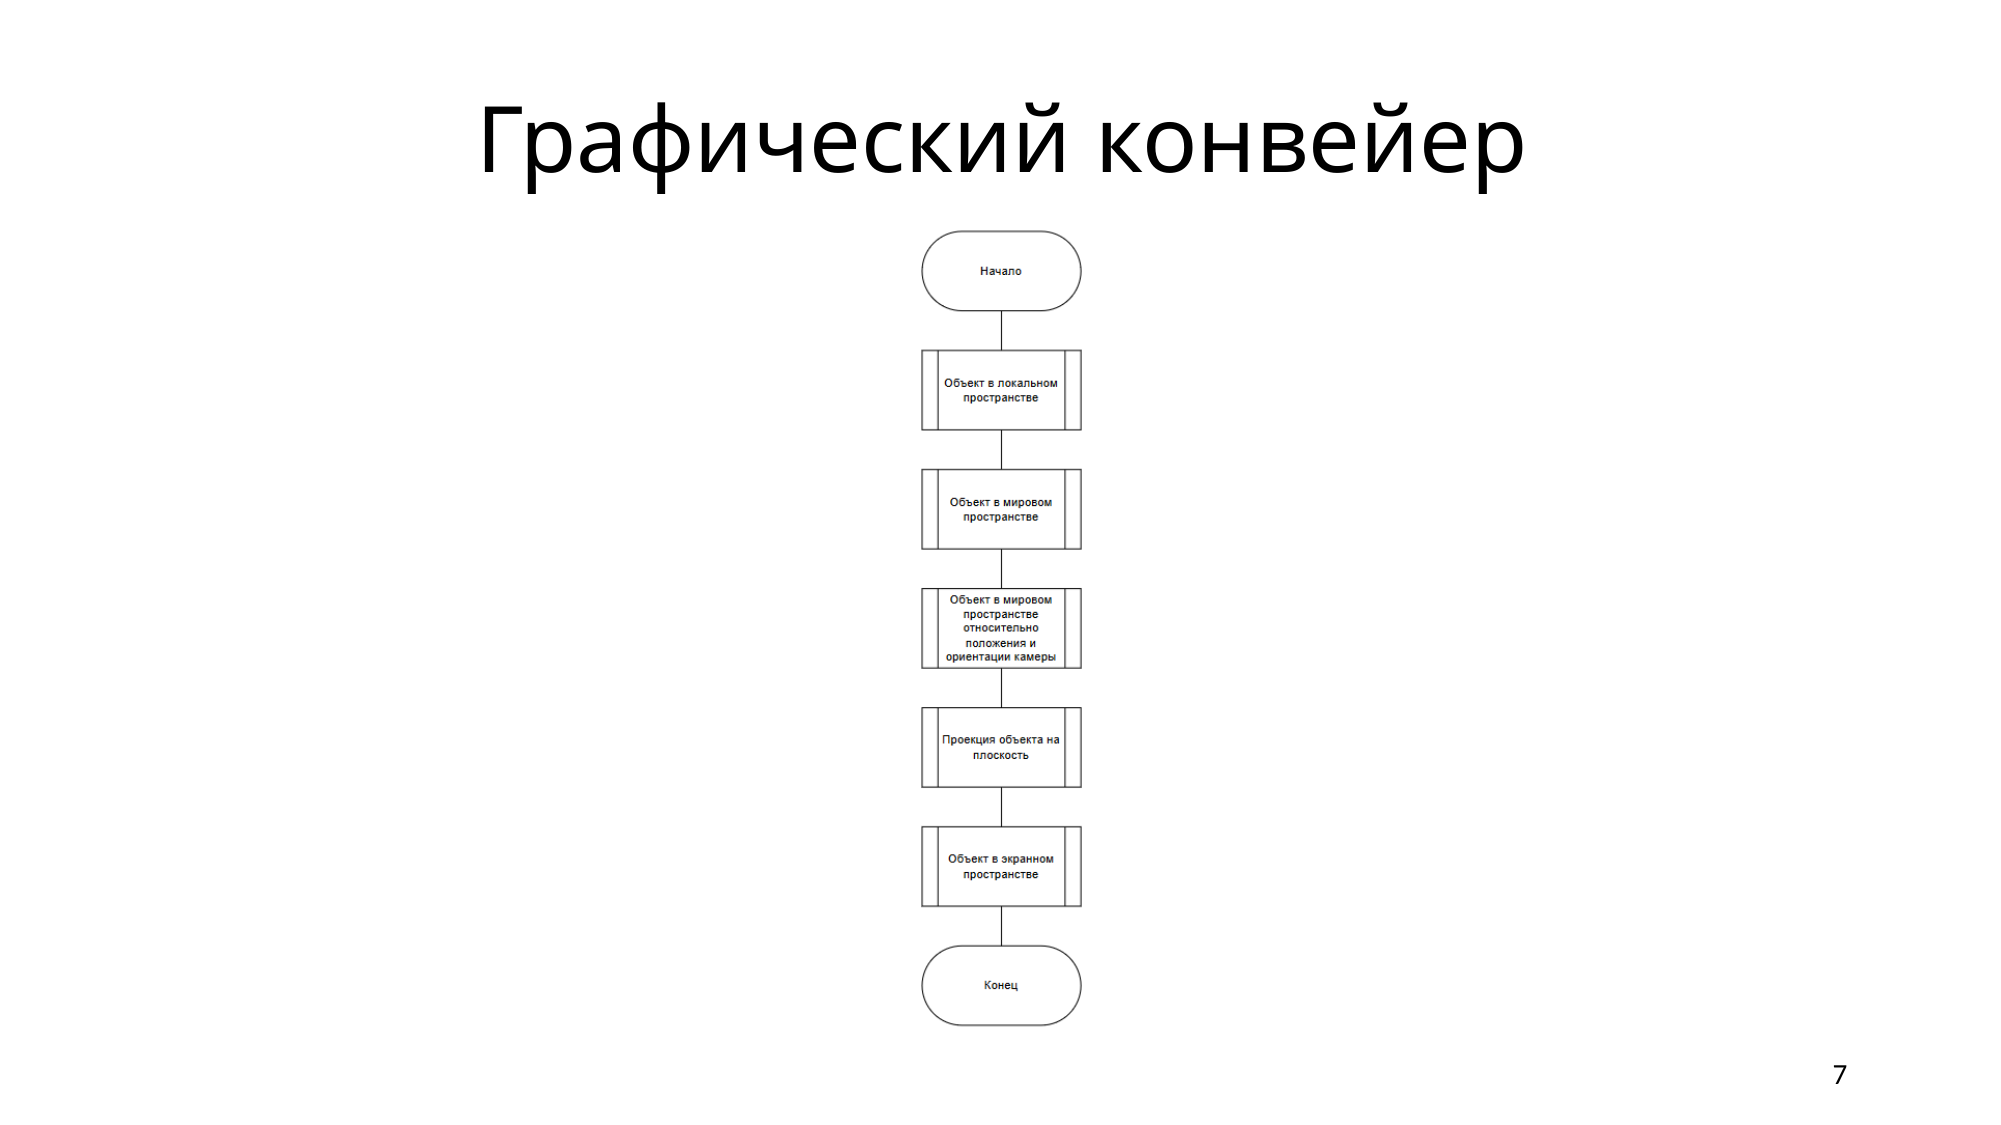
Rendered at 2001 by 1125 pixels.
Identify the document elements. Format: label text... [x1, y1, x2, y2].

title Графический конвейер [107, 43, 1898, 242]
slide_number 7 [1412, 1042, 1863, 1103]
picture [890, 218, 1115, 1043]
